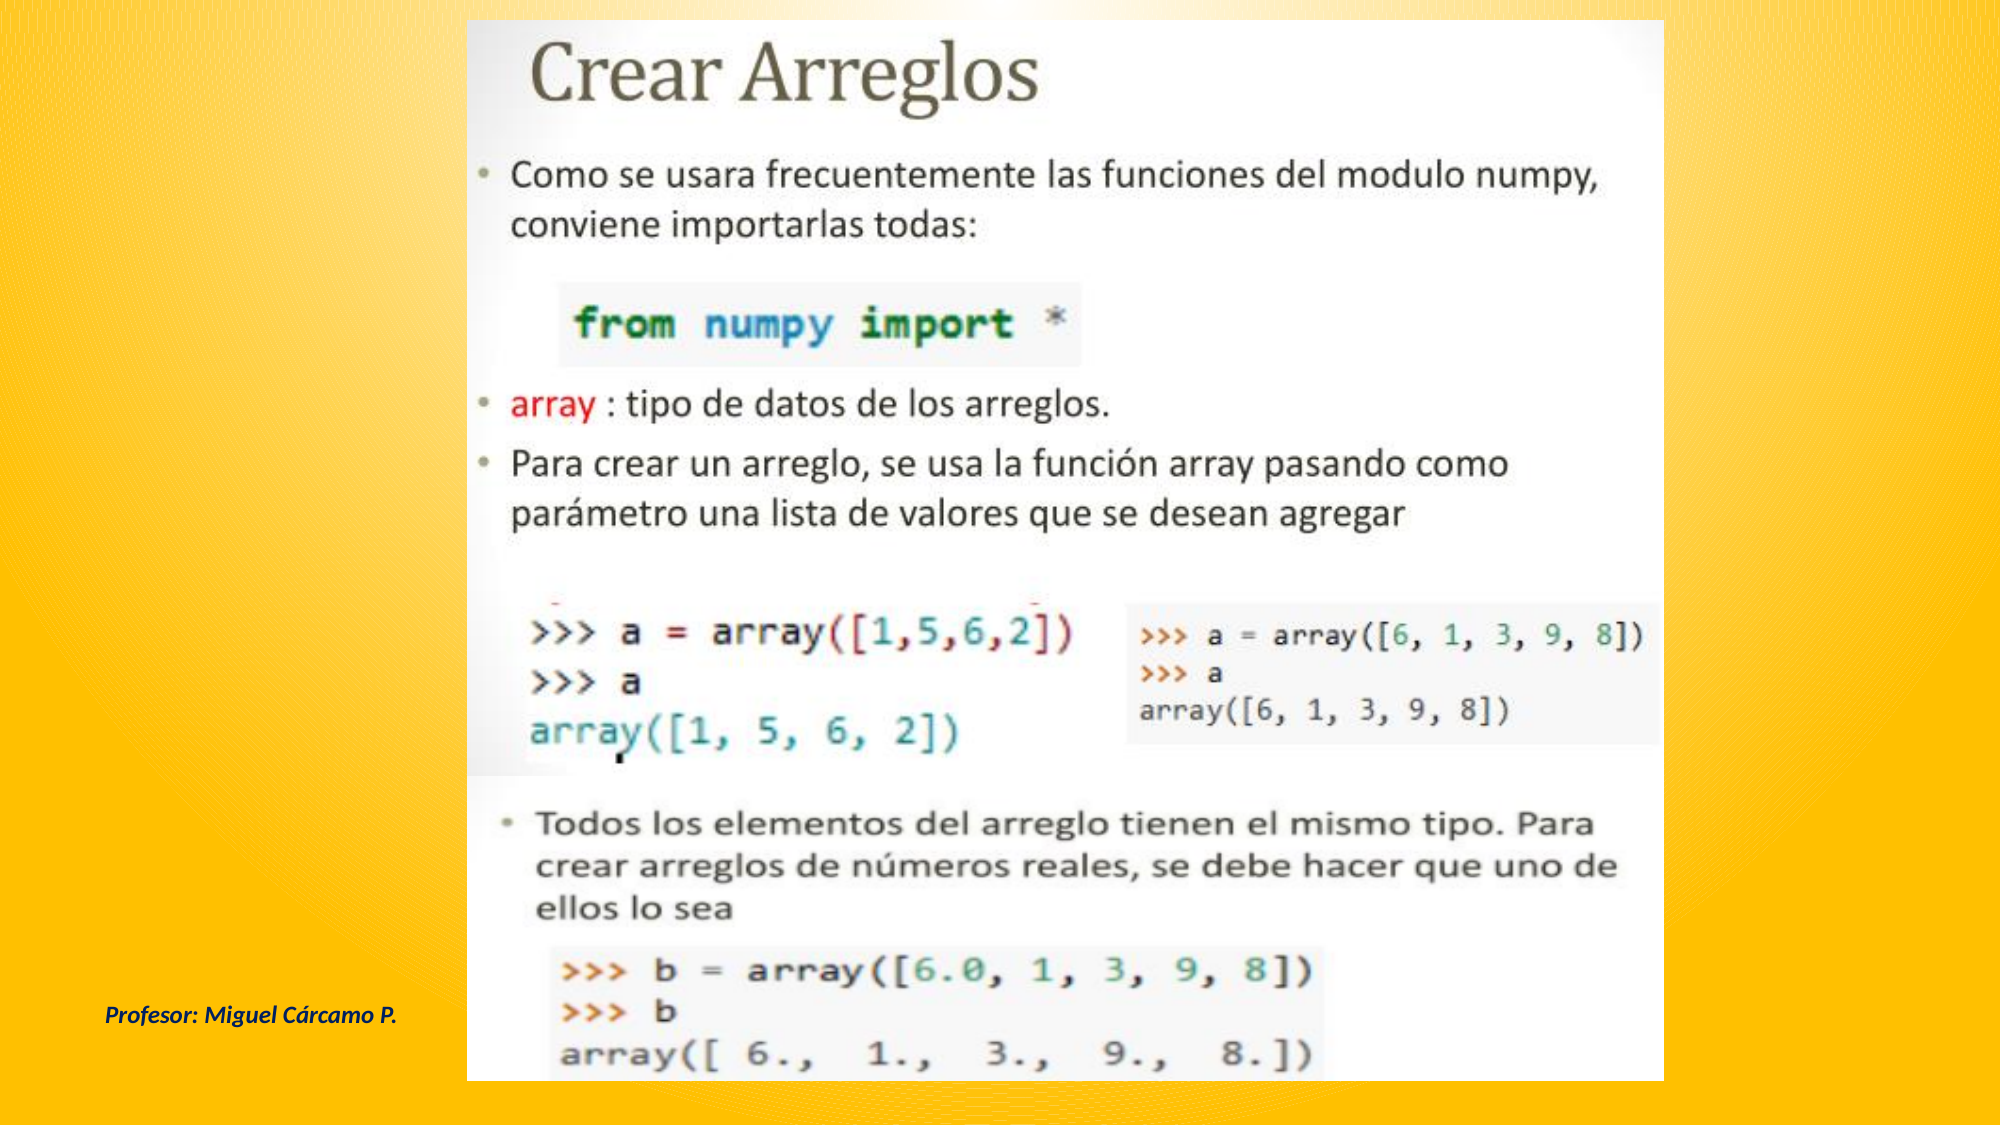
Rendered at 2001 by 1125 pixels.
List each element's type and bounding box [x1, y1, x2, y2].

picture [467, 20, 1664, 1081]
